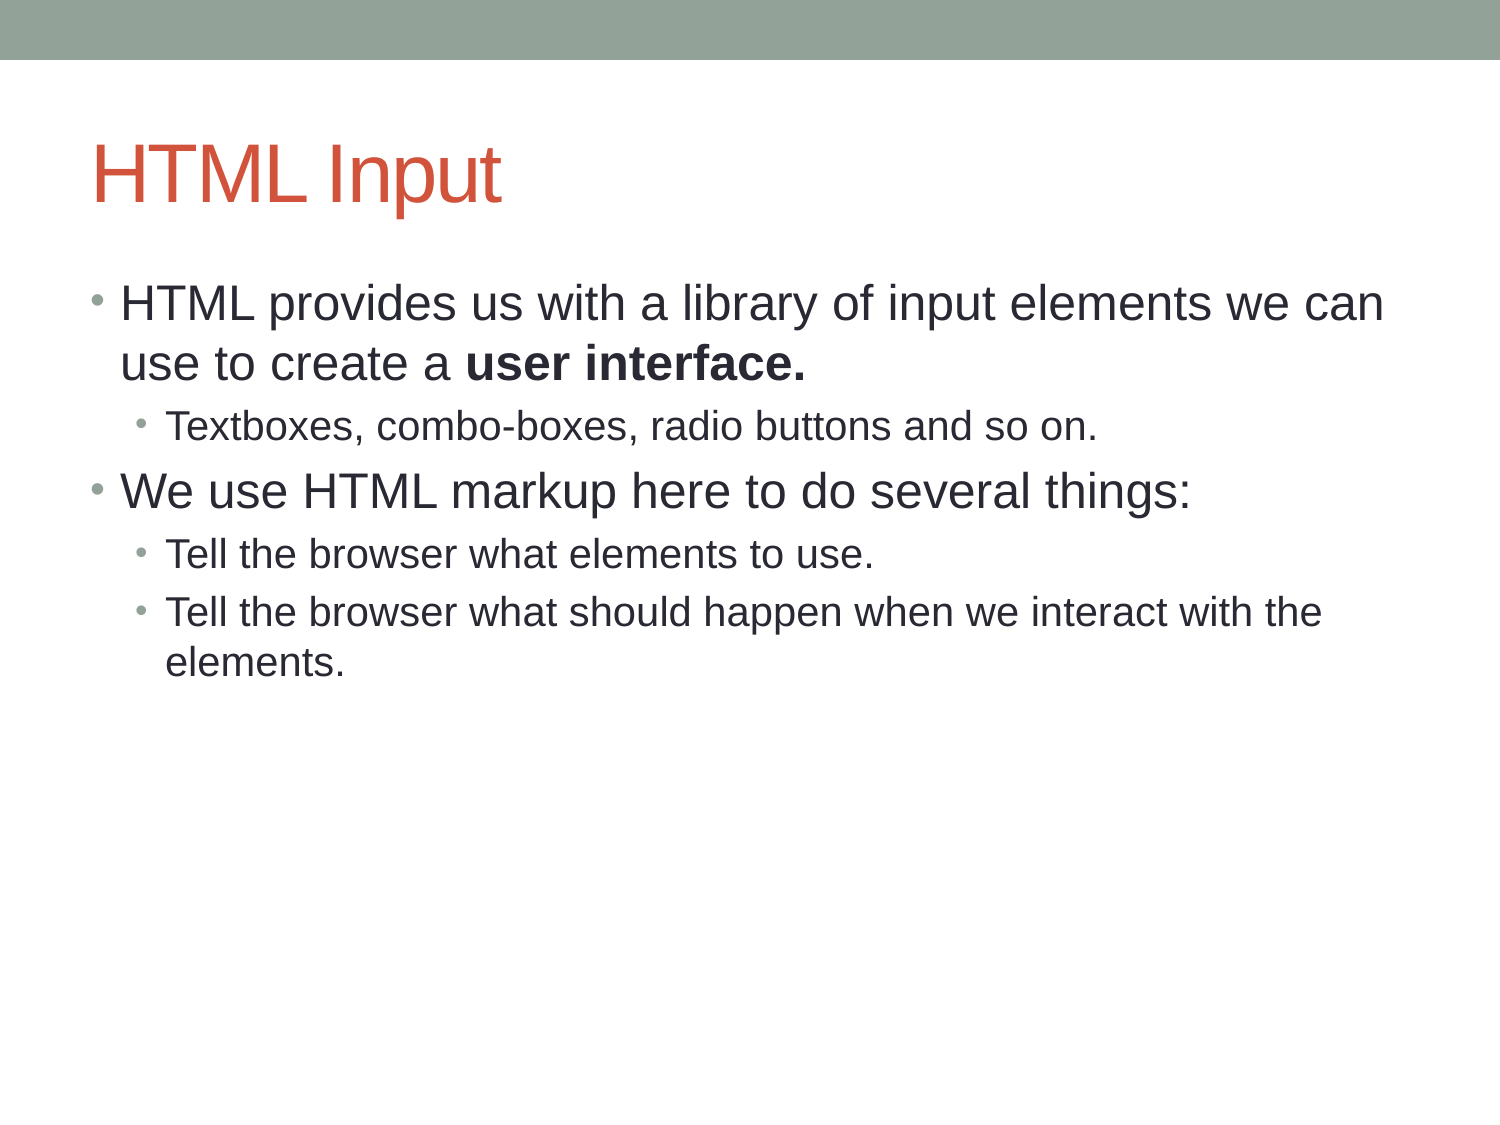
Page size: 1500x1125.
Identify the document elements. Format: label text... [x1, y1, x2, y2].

title HTML Input [75, 87, 1425, 250]
list HTML provides us with a library of input elements we can use to create a user interface. Textboxes, combo-boxes, radio buttons and so on. We use HTML markup here to do several things: Tell the browser what elements to use. Tell the browser what should happen when we interact with the elements. [75, 262, 1425, 1063]
